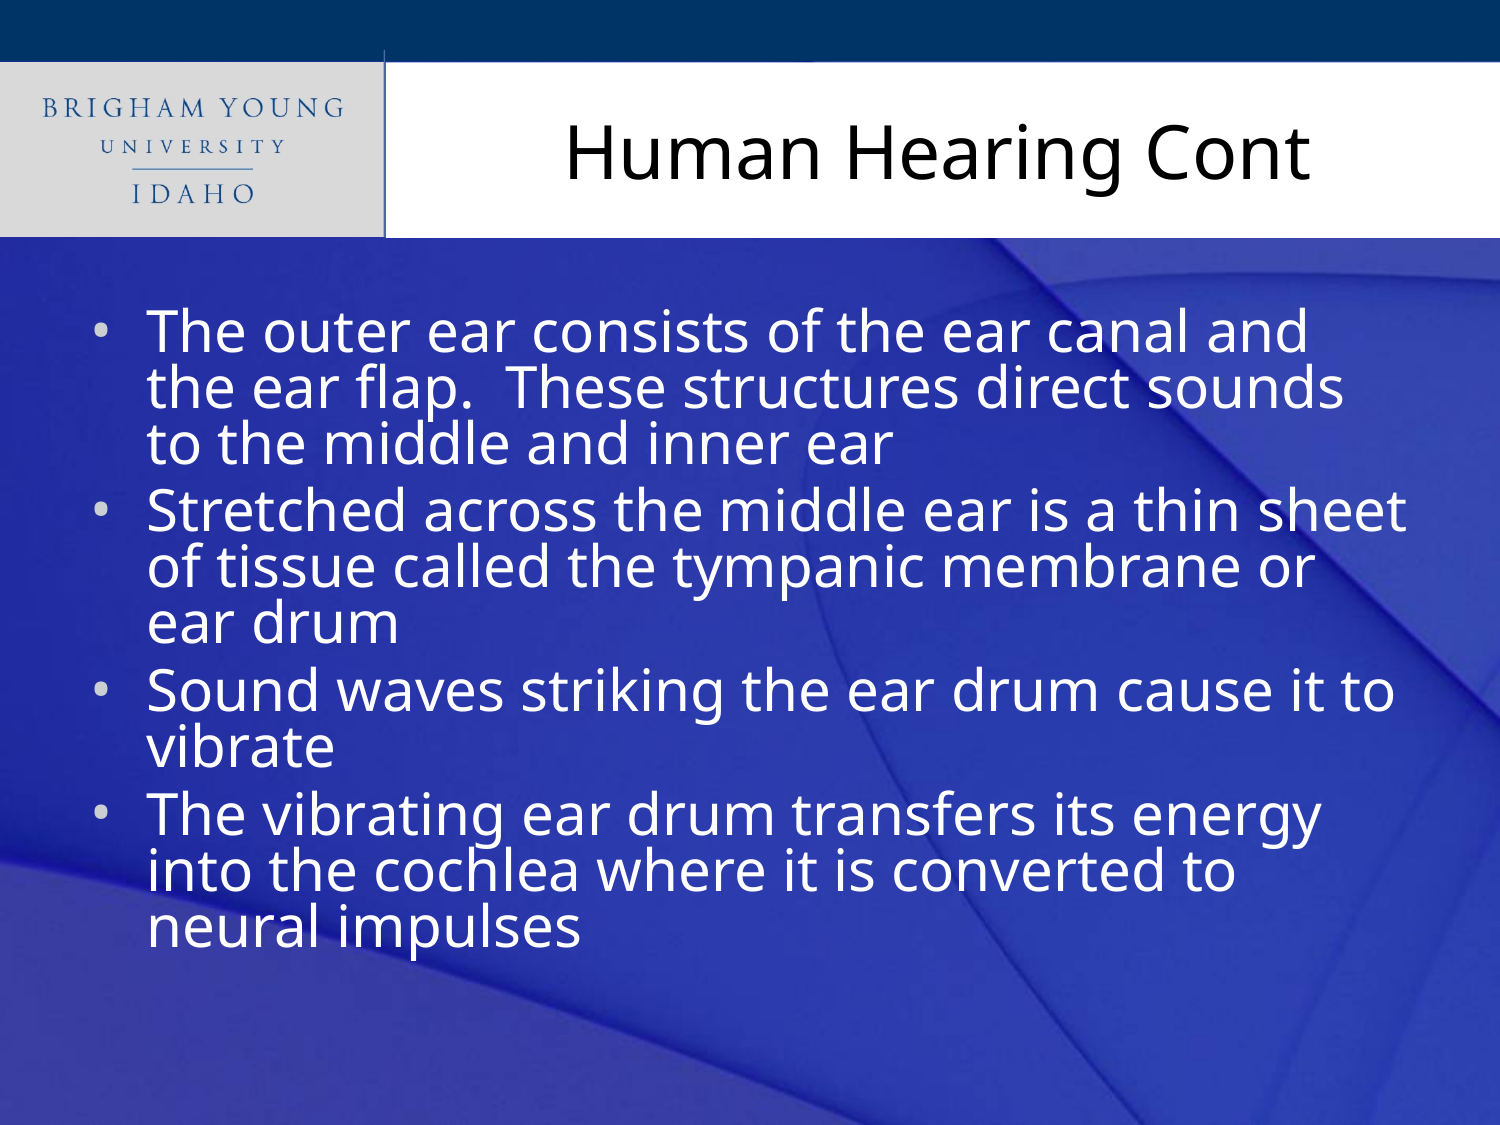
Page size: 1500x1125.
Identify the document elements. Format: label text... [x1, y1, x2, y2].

title Human Hearing Cont [449, 37, 1426, 263]
list The outer ear consists of the ear canal and the ear flap. These structures direct sounds to the middle and inner ear Stretched across the middle ear is a thin sheet of tissue called the tympanic membrane or ear drum Sound waves striking the ear drum cause it to vibrate The vibrating ear drum transfers its energy into the cochlea where it is converted to neural impulses [74, 299, 1426, 938]
picture [0, 62, 1500, 1125]
